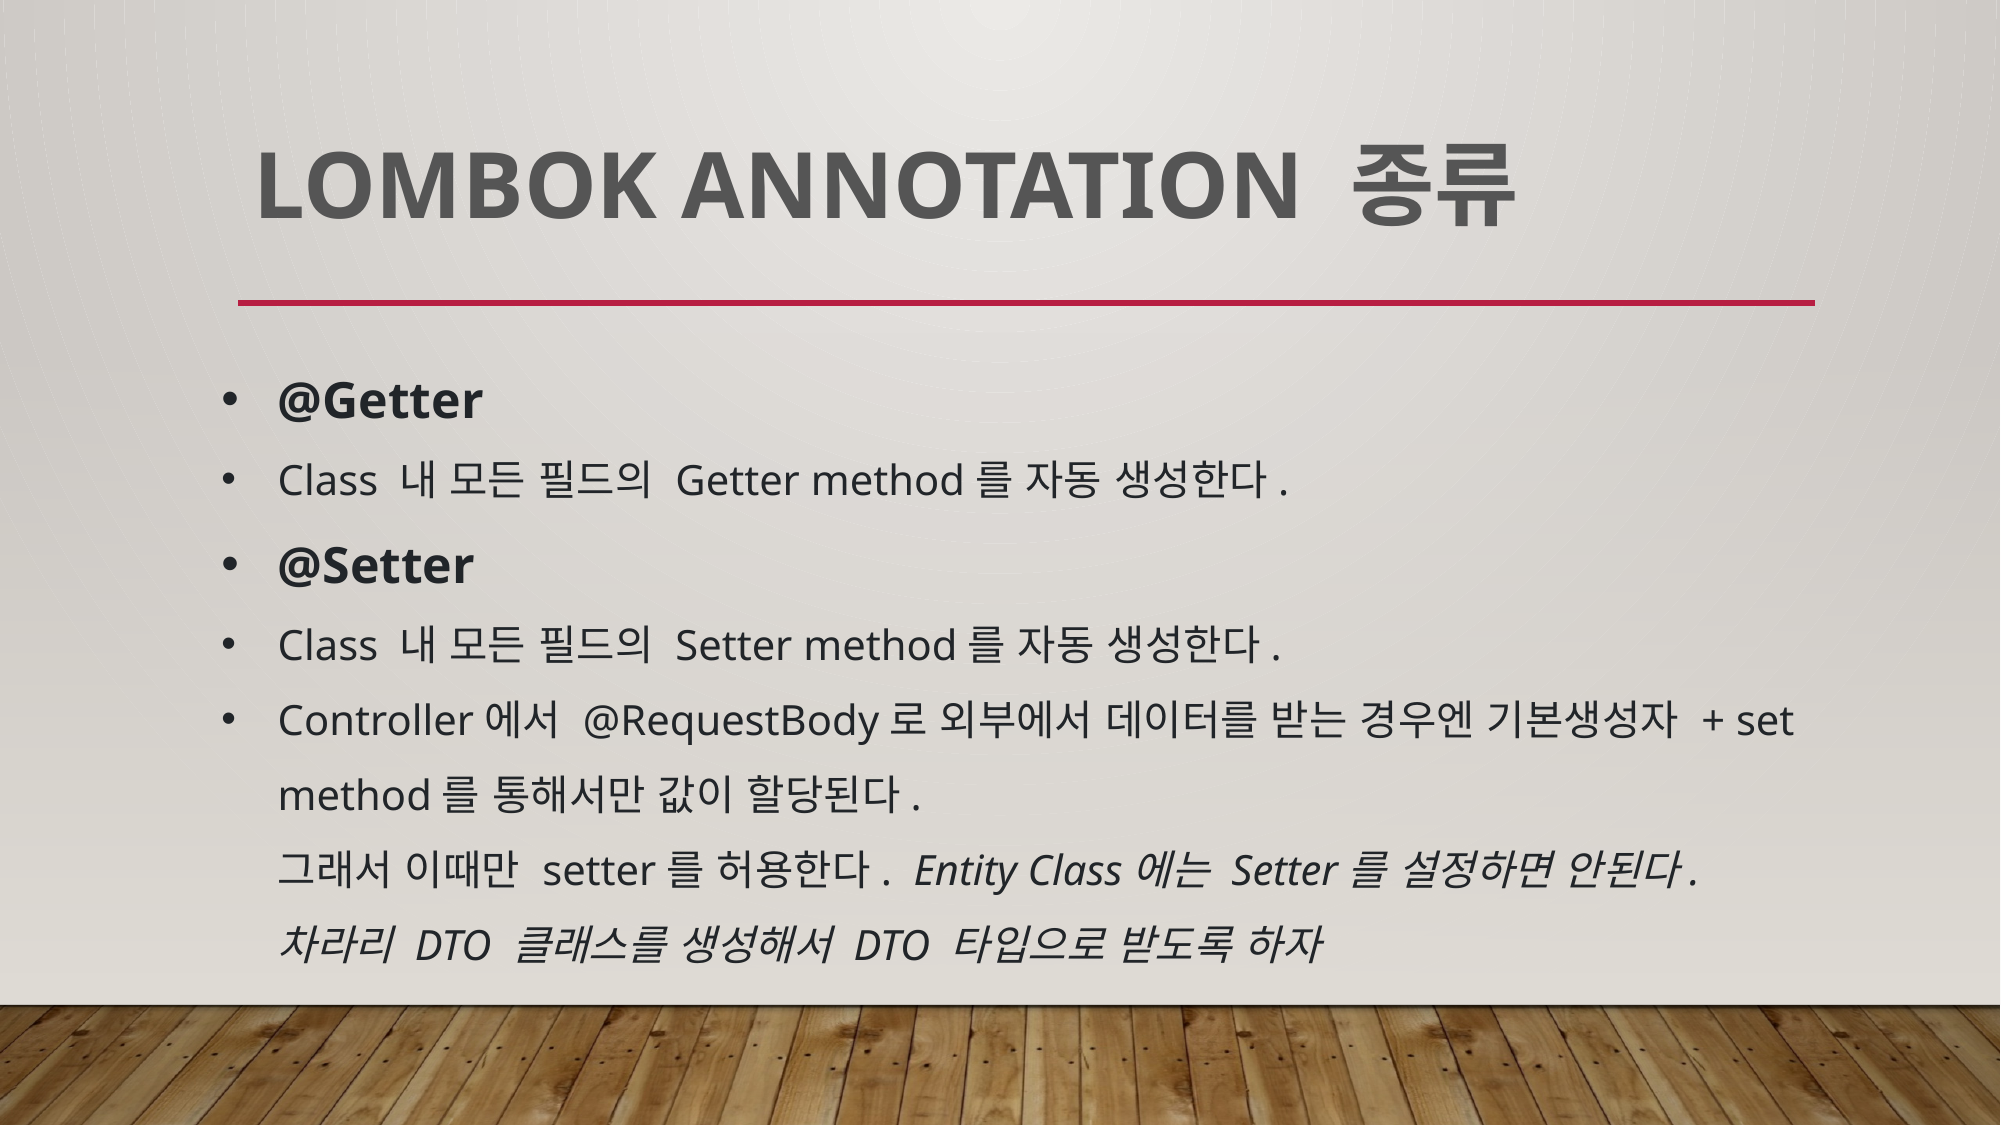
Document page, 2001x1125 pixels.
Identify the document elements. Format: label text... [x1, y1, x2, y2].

text_box @Getter Class 내 모든 필드의 Getter method를 자동 생성한다. @Setter Class 내 모든 필드의 Setter method를 자동 생성한다. Controller에서 @RequestBody로 외부에서 데이터를 받는 경우엔 기본생성자 + set method를 통해서만 값이 할당된다. 그래서 이때만 setter를 허용한다. Entity Class에는 Setter를 설정하면 안된다. 차라리 DTO 클래스를 생성해서 DTO 타입으로 받도록 하자 [206, 330, 1845, 976]
picture [0, 1005, 2000, 1125]
title Lombok Annotation 종류 [238, 131, 1814, 305]
